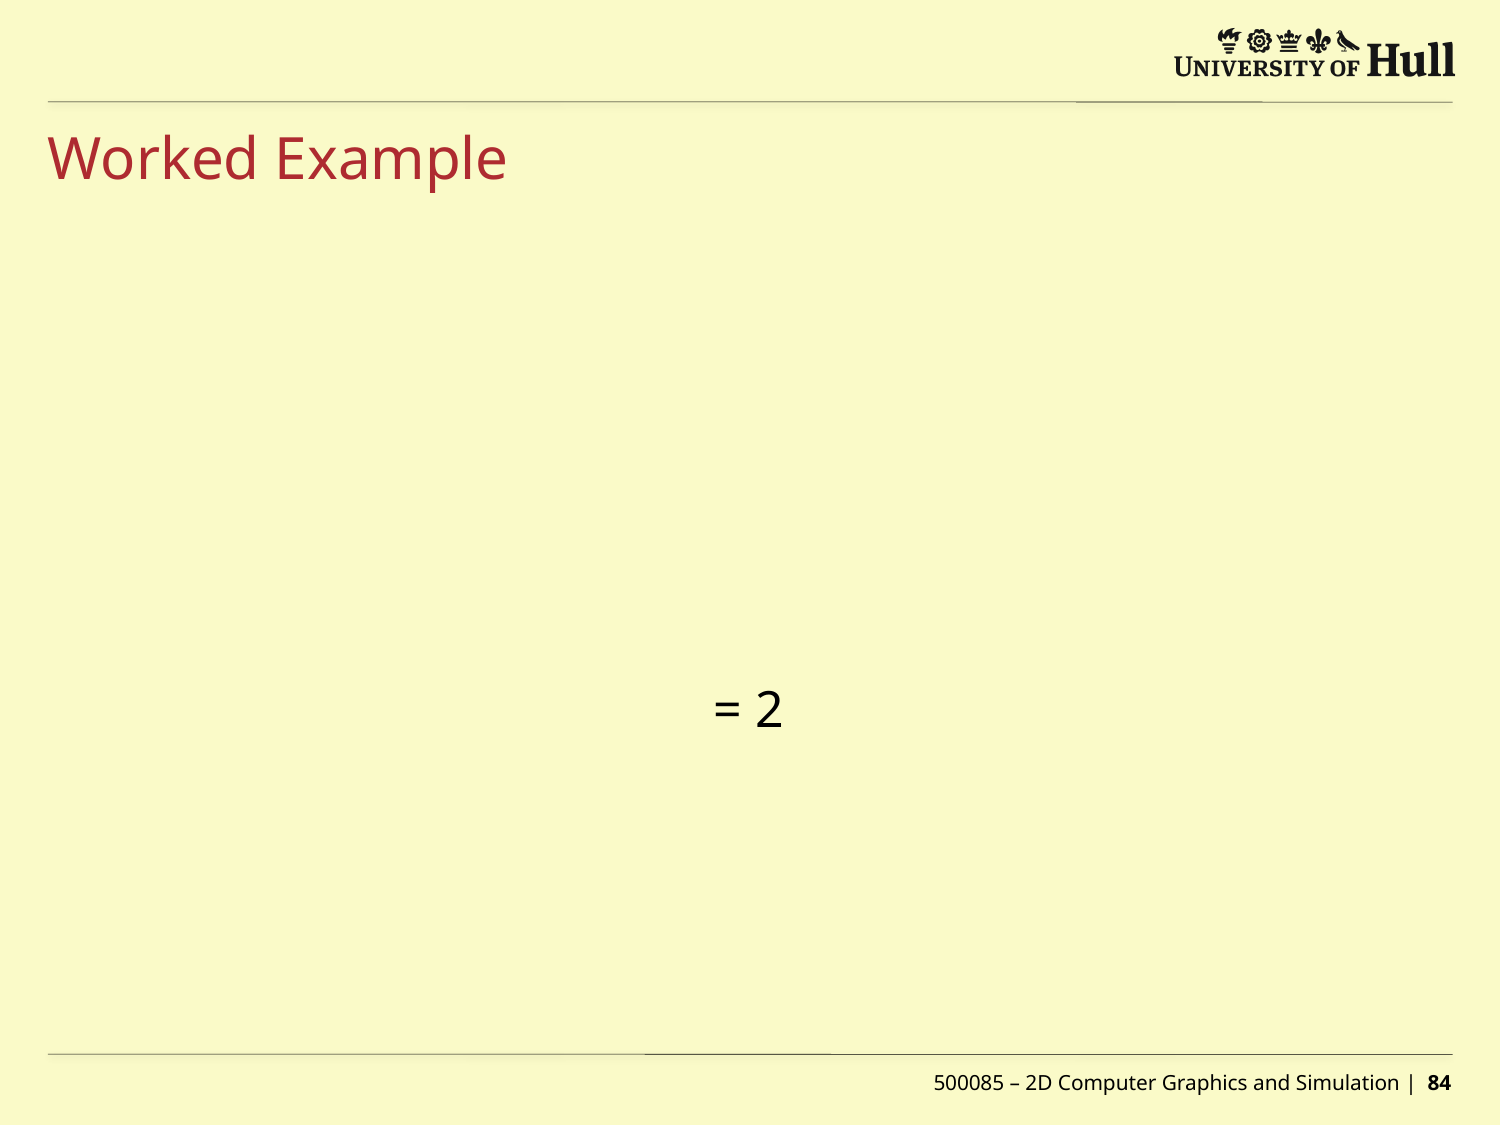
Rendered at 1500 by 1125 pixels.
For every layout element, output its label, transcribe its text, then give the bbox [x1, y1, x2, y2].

picture [1154, 8, 1475, 96]
footer 500085 – 2D Computer Graphics and Simulation | 84 [701, 1070, 1452, 1098]
title Worked Example [47, 120, 1453, 275]
